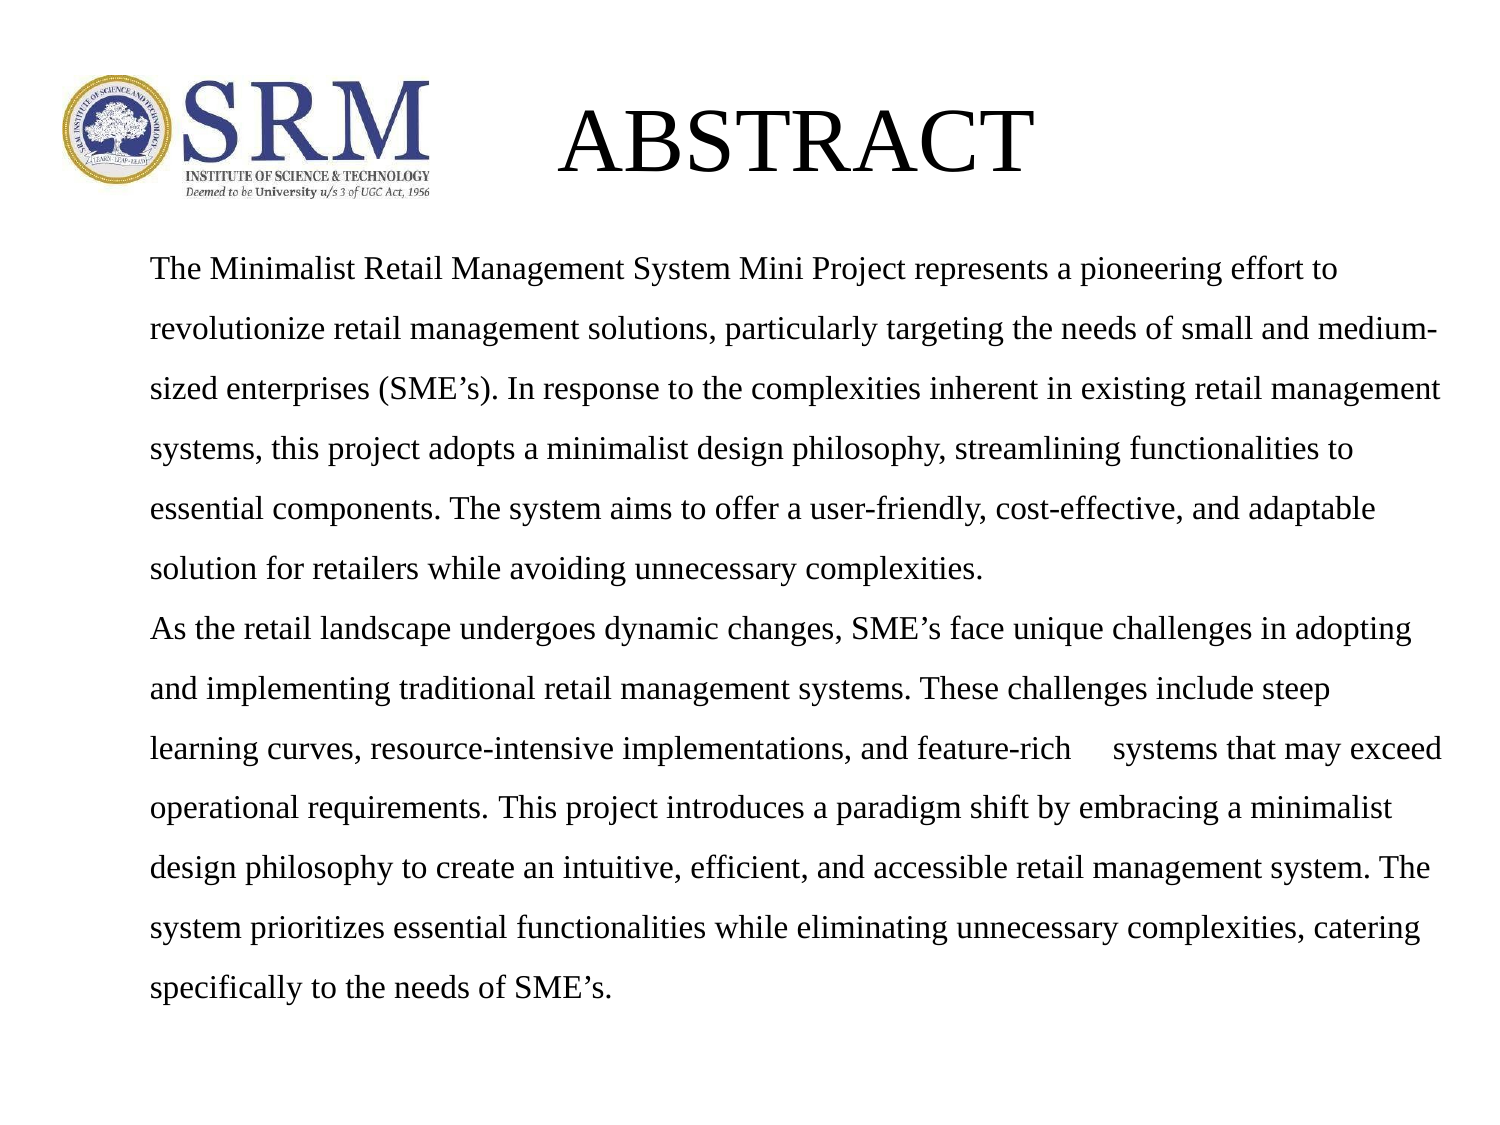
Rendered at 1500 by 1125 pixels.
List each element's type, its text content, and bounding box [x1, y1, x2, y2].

text_box The Minimalist Retail Management System Mini Project represents a pioneering effort to revolutionize retail management solutions, particularly targeting the needs of small and medium-sized enterprises (SME’s). In response to the complexities inherent in existing retail management systems, this project adopts a minimalist design philosophy, streamlining functionalities to essential components. The system aims to offer a user-friendly, cost-effective, and adaptable solution for retailers while avoiding unnecessary complexities. As the retail landscape undergoes dynamic changes, SME’s face unique challenges in adopting and implementing traditional retail management systems. These challenges include steep learning curves, resource-intensive implementations, and feature-rich systems that may exceed operational requirements. This project introduces a paradigm shift by embracing a minimalist design philosophy to create an intuitive, efficient, and accessible retail management system. The system prioritizes essential functionalities while eliminating unnecessary complexities, catering specifically to the needs of SME’s. [74, 224, 1450, 1006]
title ABSTRACT [554, 78, 1200, 224]
text_box [62, 75, 430, 199]
